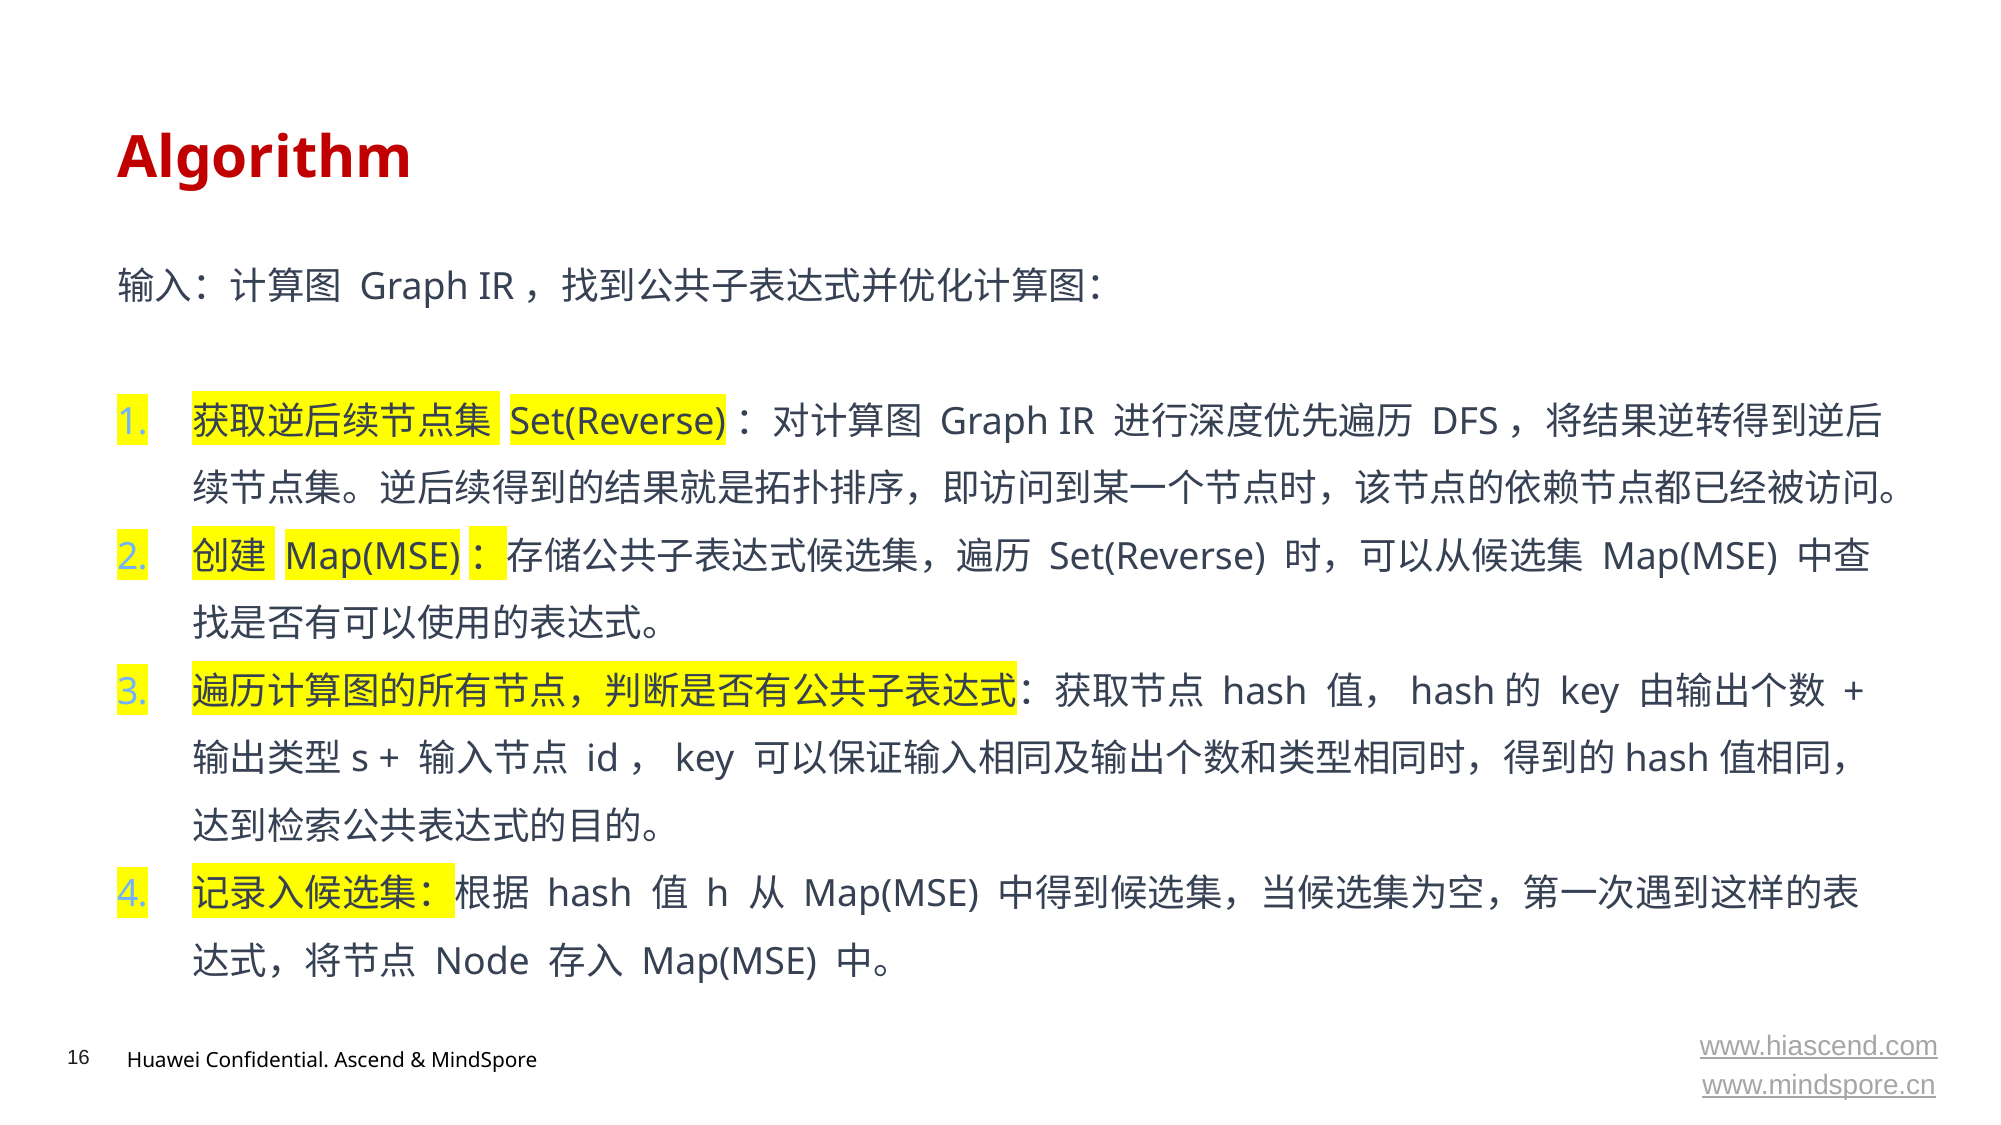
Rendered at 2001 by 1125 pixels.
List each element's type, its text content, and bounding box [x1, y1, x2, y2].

list 输入：计算图 Graph IR，找到公共子表达式并优化计算图： 获取逆后续节点集 Set(Reverse)：对计算图 Graph IR 进行深度优先遍历 DFS，将结果逆转得到逆后续节点集。逆后续得到的结果就是拓扑排序，即访问到某一个节点时，该节点的依赖节点都已经被访问。 创建 Map(MSE)：存储公共子表达式候选集，遍历 Set(Reverse) 时，可以从候选集 Map(MSE) 中查找是否有可以使用的表达式。 遍历计算图的所有节点，判断是否有公共子表达式：获取节点 hash 值，hash的 key 由输出个数 + 输出类型s + 输入节点 id，key 可以保证输入相同及输出个数和类型相同时，得到的hash值相同，达到检索公共表达式的目的。 记录入候选集：根据 hash 值 h 从 Map(MSE) 中得到候选集，当候选集为空，第一次遇到这样的表达式，将节点 Node 存入 Map(MSE) 中。 [102, 231, 1901, 988]
title Algorithm [102, 111, 1901, 209]
